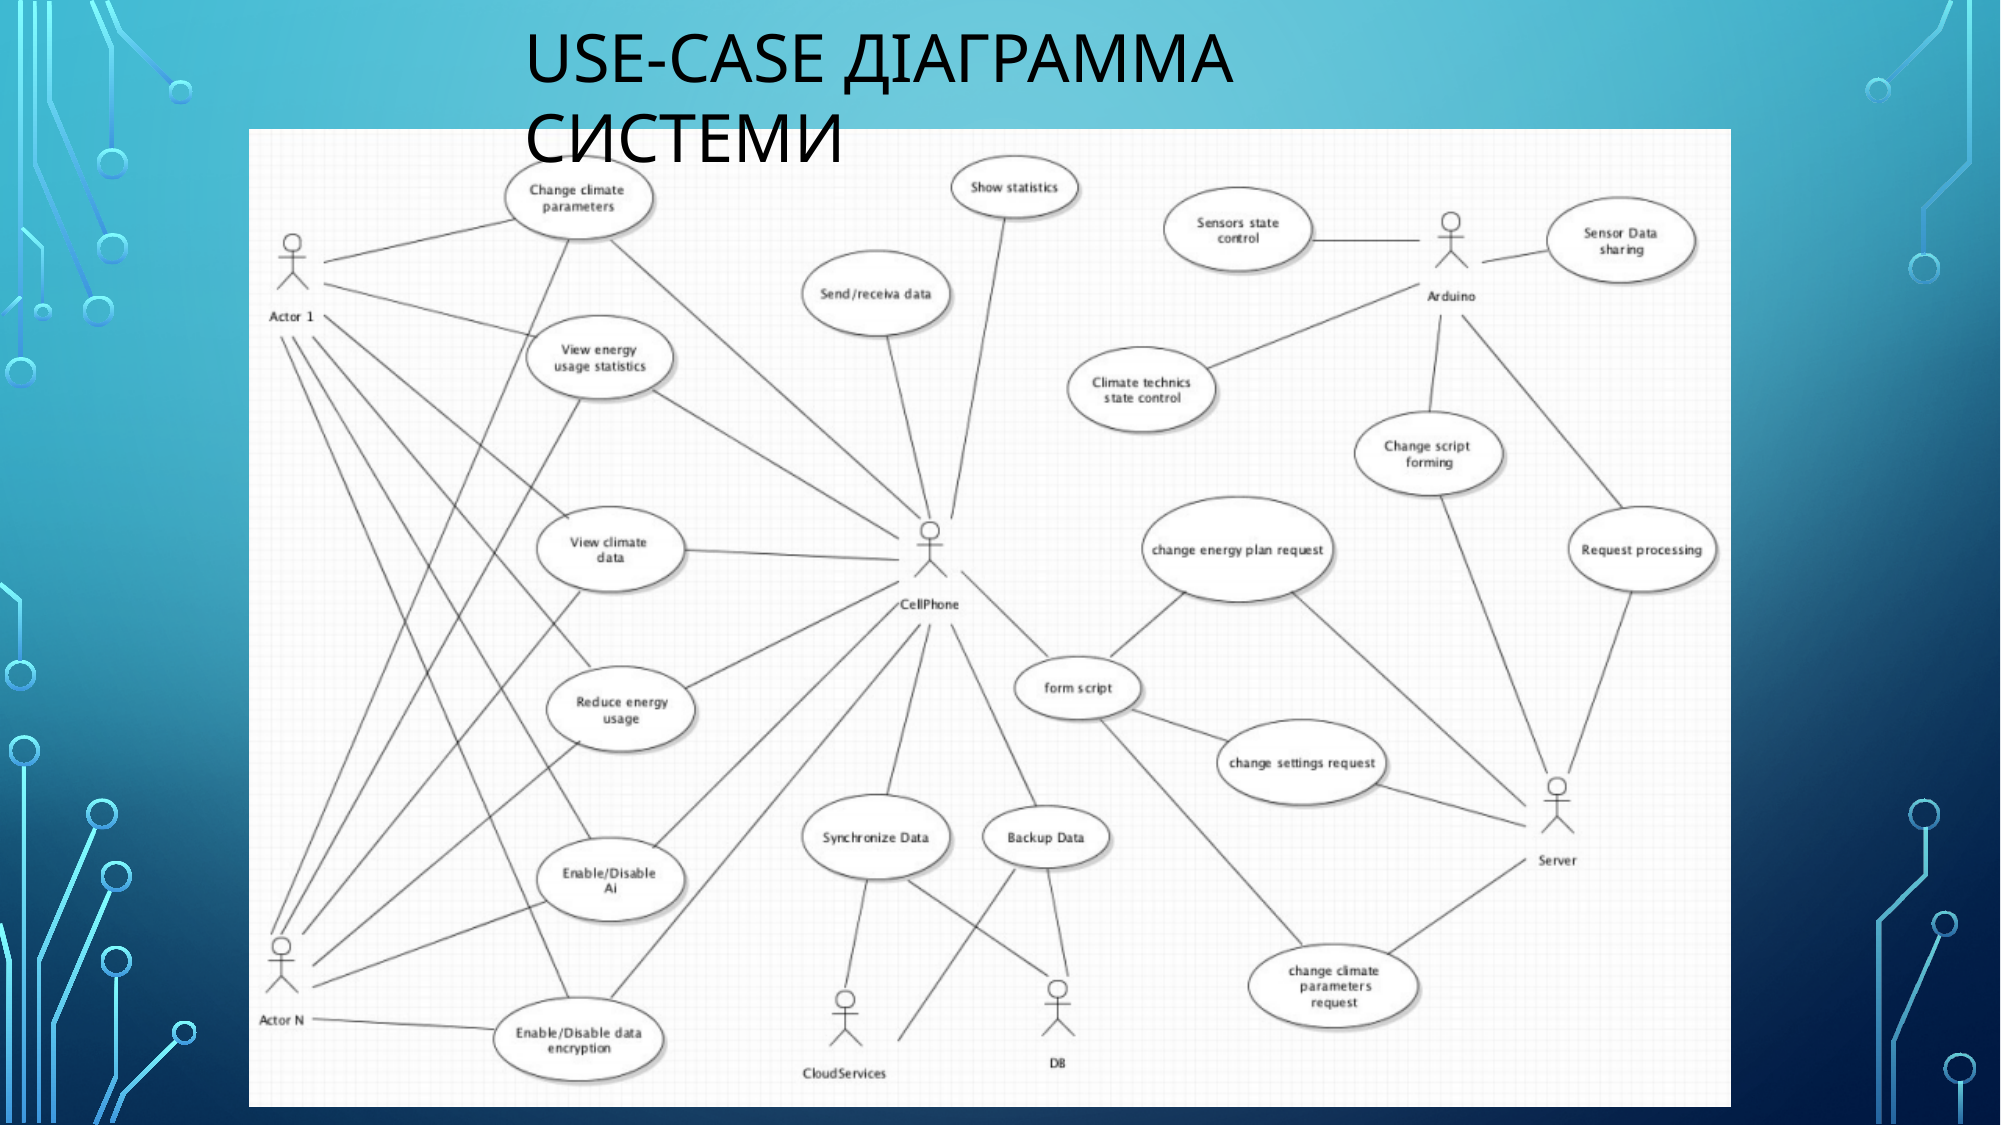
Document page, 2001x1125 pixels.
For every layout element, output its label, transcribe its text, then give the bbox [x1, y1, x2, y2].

picture [248, 129, 1731, 1107]
text_box USE-CASE ДІАГРАММА СИСТЕМИ [509, 8, 1523, 129]
